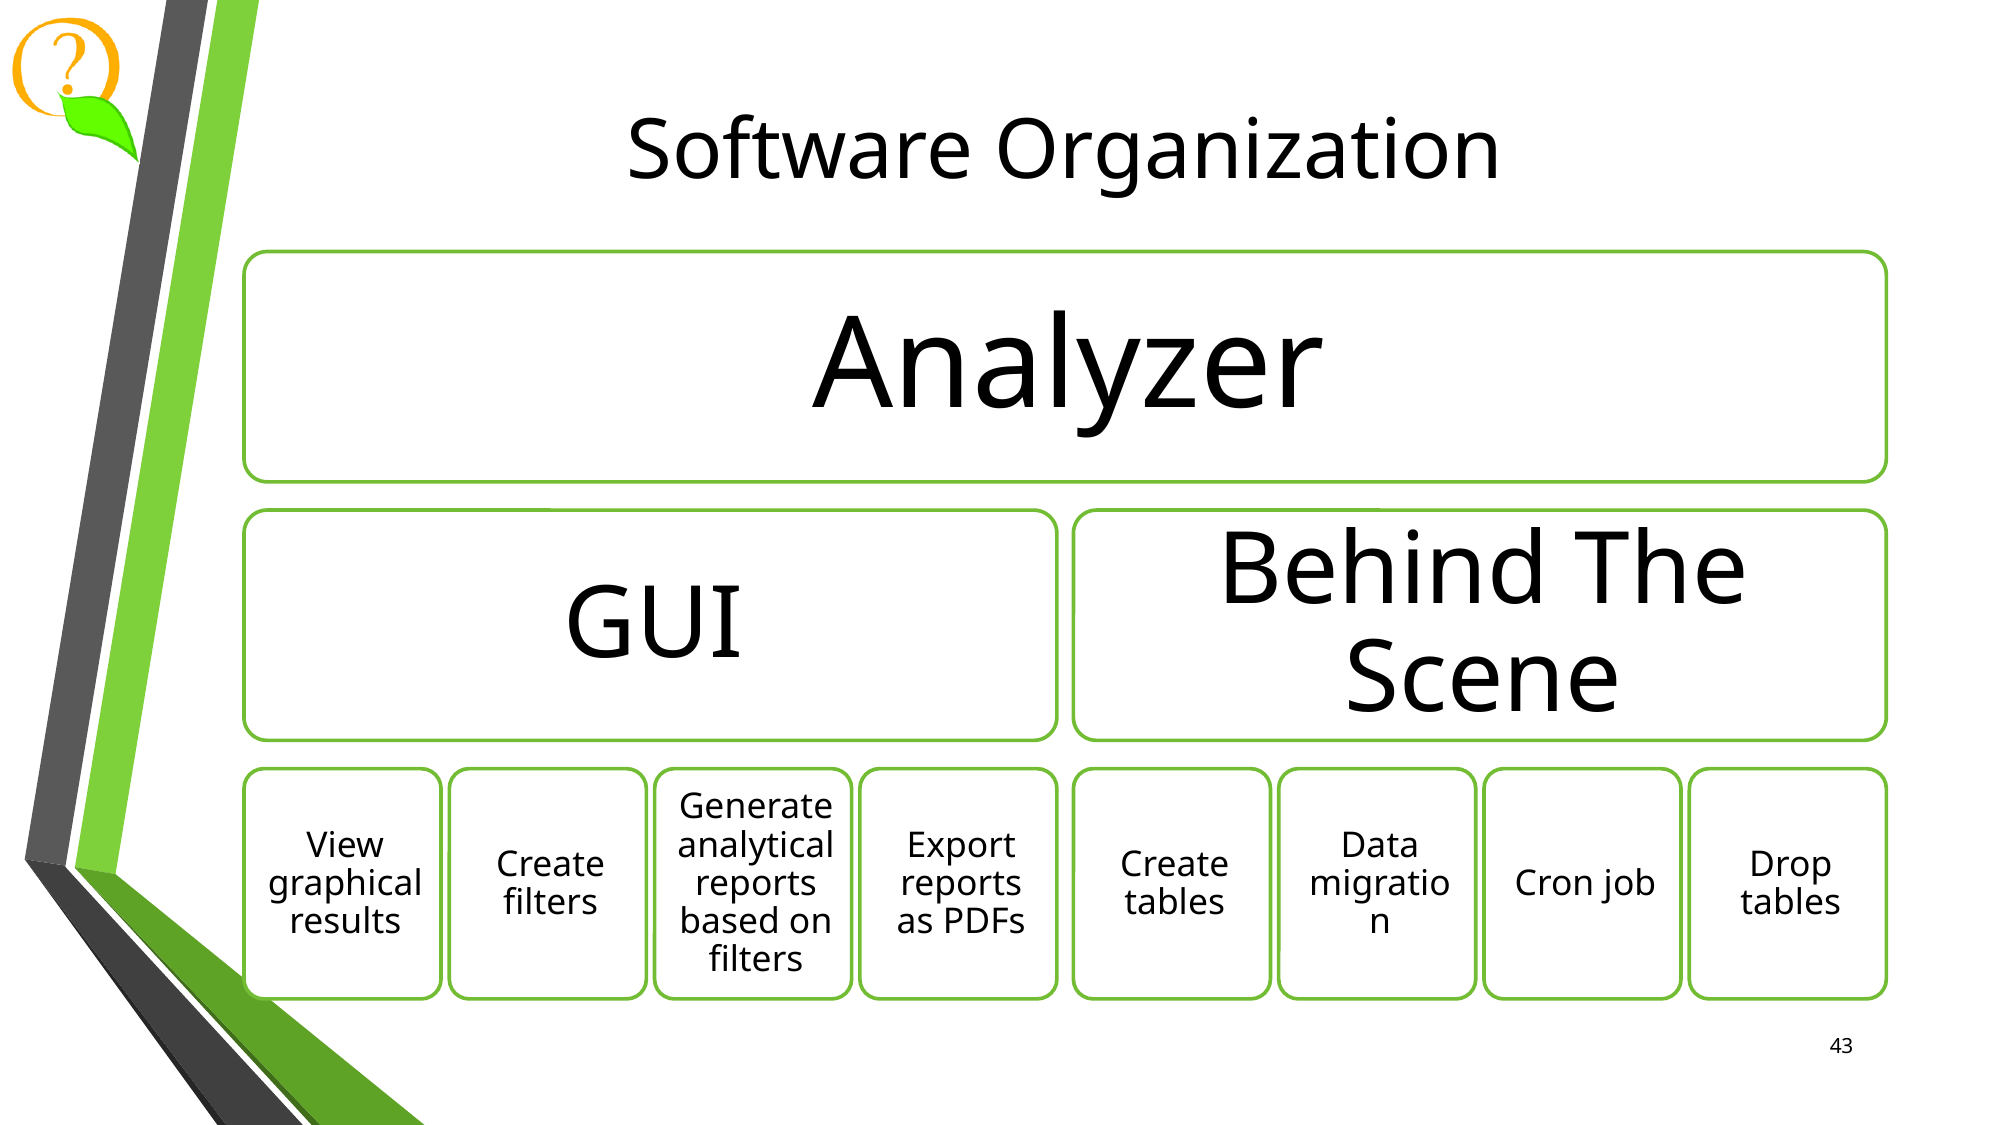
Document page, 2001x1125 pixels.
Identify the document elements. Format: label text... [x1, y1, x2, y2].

slide_number 43 [1777, 1017, 1869, 1077]
title Software Organization [243, 75, 1887, 215]
picture [7, 12, 140, 164]
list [243, 250, 1888, 1000]
